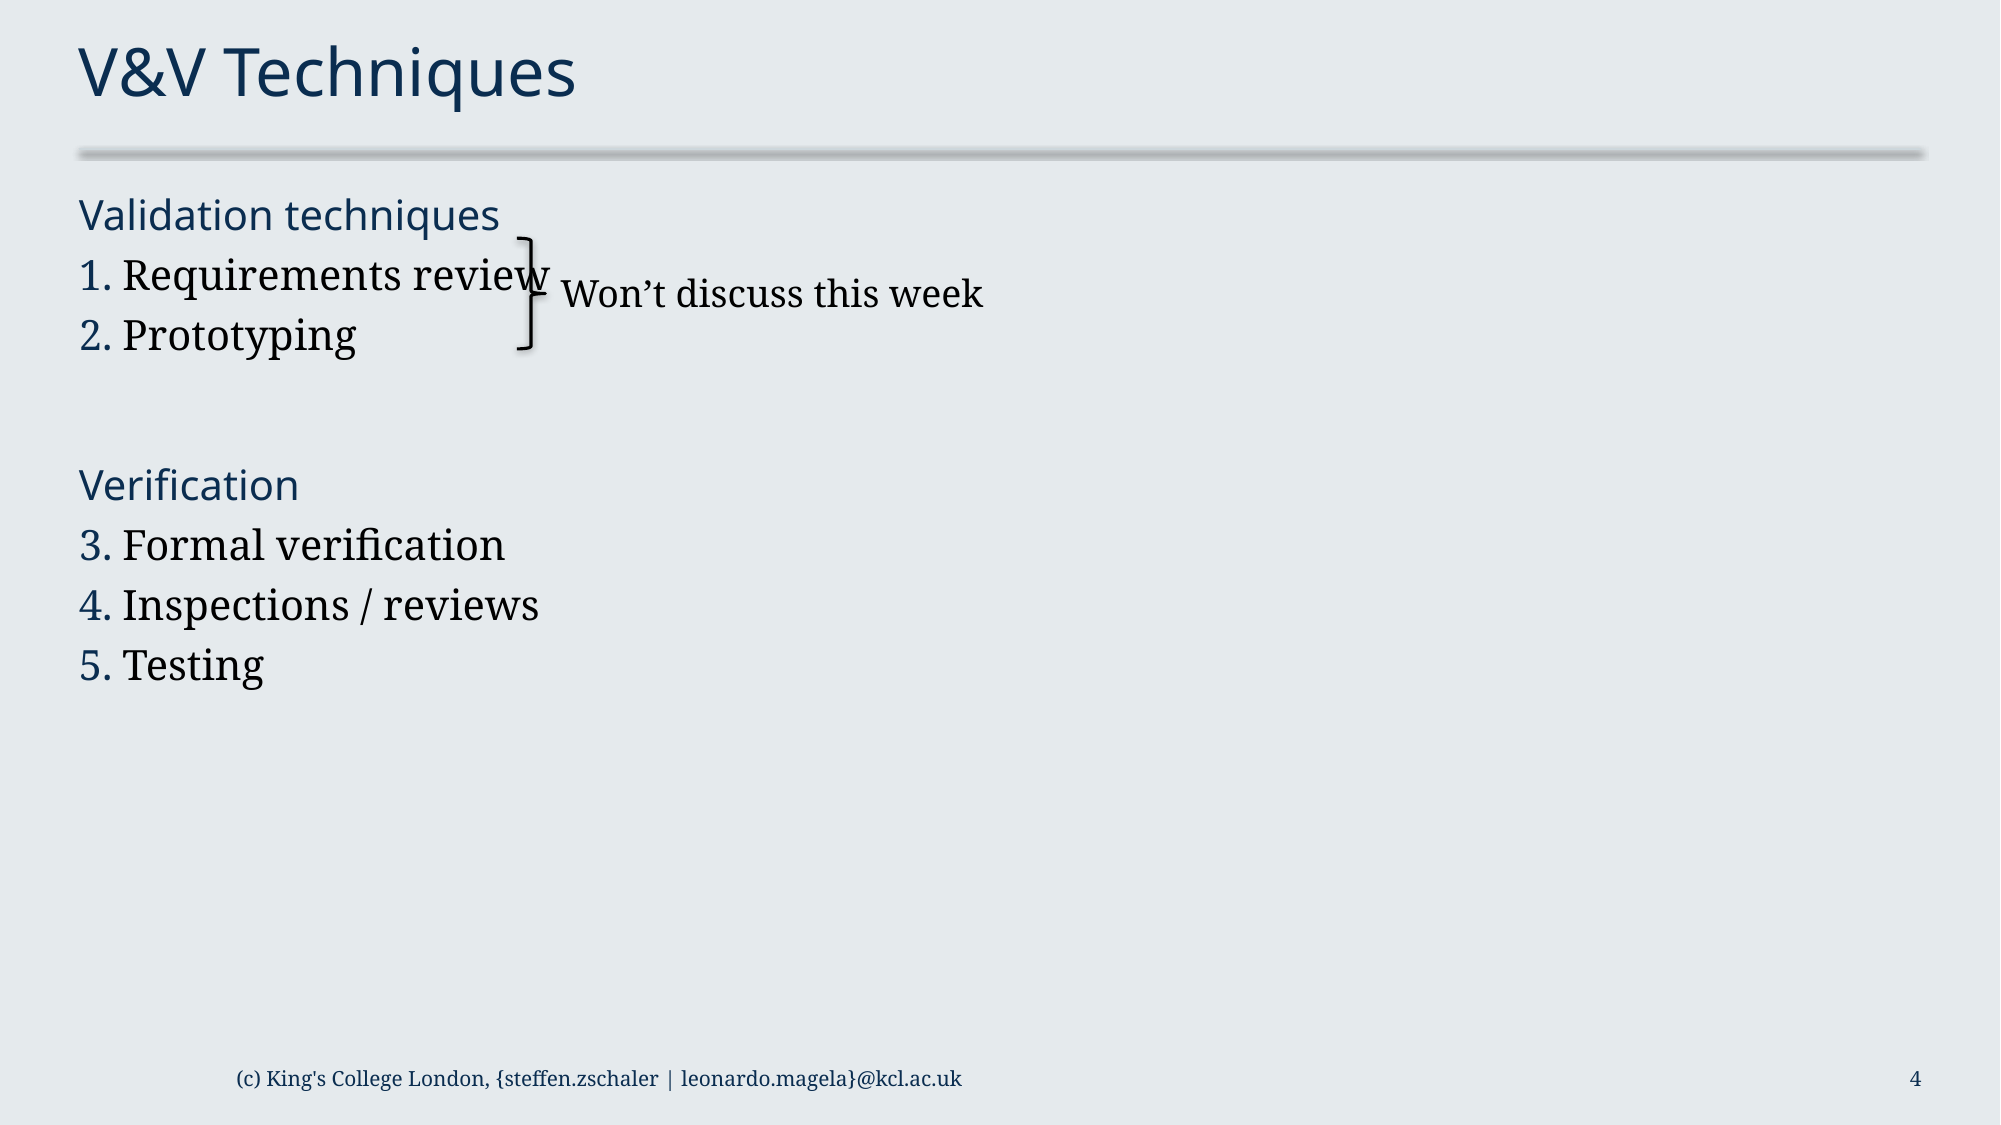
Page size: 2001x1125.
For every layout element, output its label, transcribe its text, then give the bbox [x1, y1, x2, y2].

list Validation techniques Requirements review Prototyping Verification Formal verification Inspections / reviews Testing [78, 178, 1922, 976]
title V&V Techniques [78, 29, 1922, 148]
footer (c) King's College London, {steffen.zschaler | leonardo.magela}@kcl.ac.uk [236, 1065, 1763, 1125]
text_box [516, 237, 987, 350]
slide_number 4 [1763, 1065, 1922, 1125]
